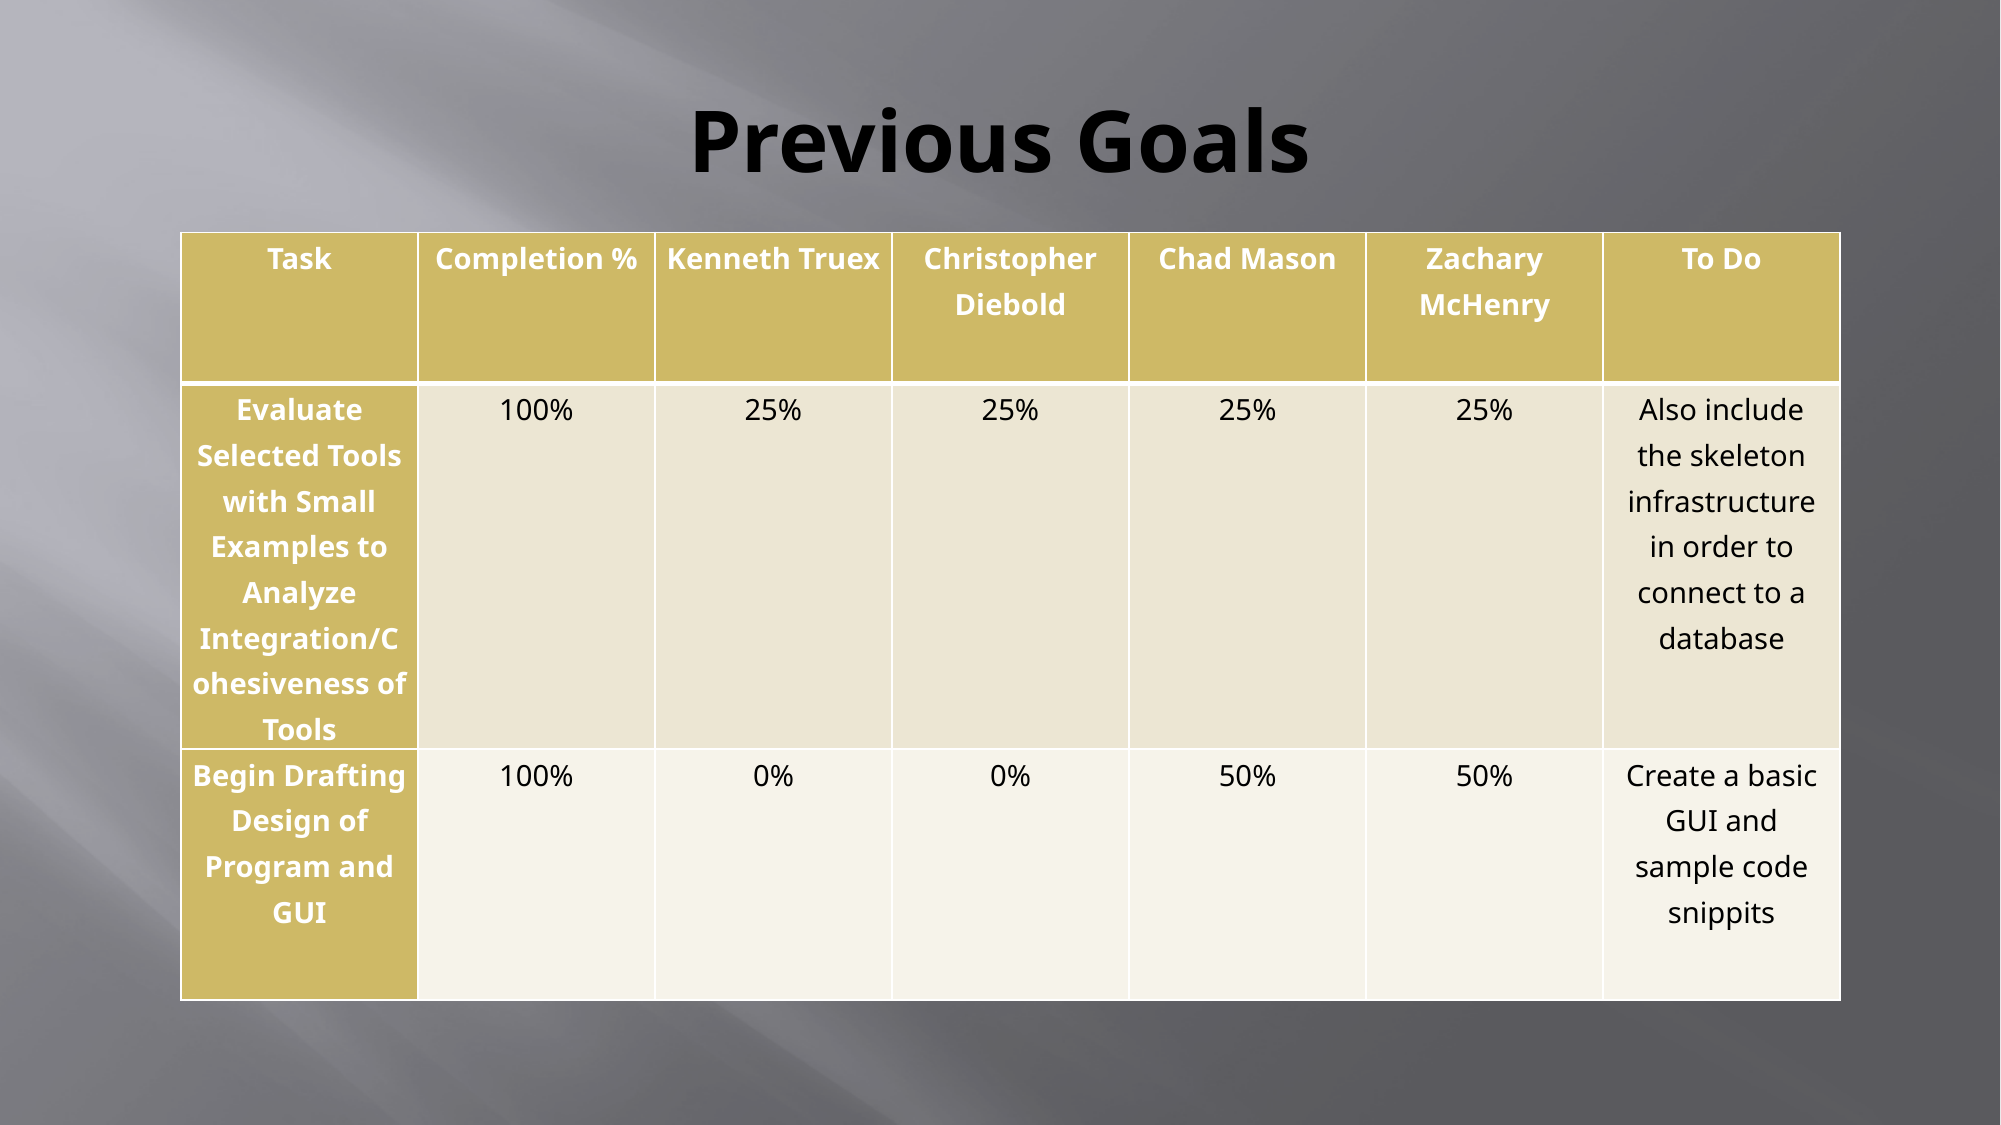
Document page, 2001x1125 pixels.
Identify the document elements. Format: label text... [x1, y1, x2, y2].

table_cell 25% [1367, 386, 1602, 748]
table_cell 25% [656, 386, 891, 748]
table_header Christopher Diebold [893, 233, 1128, 381]
table_cell 50% [1367, 750, 1602, 999]
table_cell Create a basic GUI and sample code snippits [1604, 750, 1839, 999]
table_cell 100% [419, 386, 654, 748]
table_cell Begin Drafting Design of Program and GUI [182, 750, 417, 999]
table_header Completion % [419, 233, 654, 381]
table_cell 0% [893, 750, 1128, 999]
table_header Zachary McHenry [1367, 233, 1602, 381]
table_cell 100% [419, 750, 654, 999]
title Previous Goals [99, 45, 1900, 233]
table_cell 25% [1130, 386, 1365, 748]
table_cell Evaluate Selected Tools with Small Examples to Analyze Integration/Cohesiveness of Tools [182, 386, 417, 748]
table_cell Also include the skeleton infrastructure in order to connect to a database [1604, 386, 1839, 748]
table_cell 25% [893, 386, 1128, 748]
table_cell 50% [1130, 750, 1365, 999]
table_header Task [182, 233, 417, 381]
table_header To Do [1604, 233, 1839, 381]
table_header Chad Mason [1130, 233, 1365, 381]
table_header Kenneth Truex [656, 233, 891, 381]
table_cell 0% [656, 750, 891, 999]
